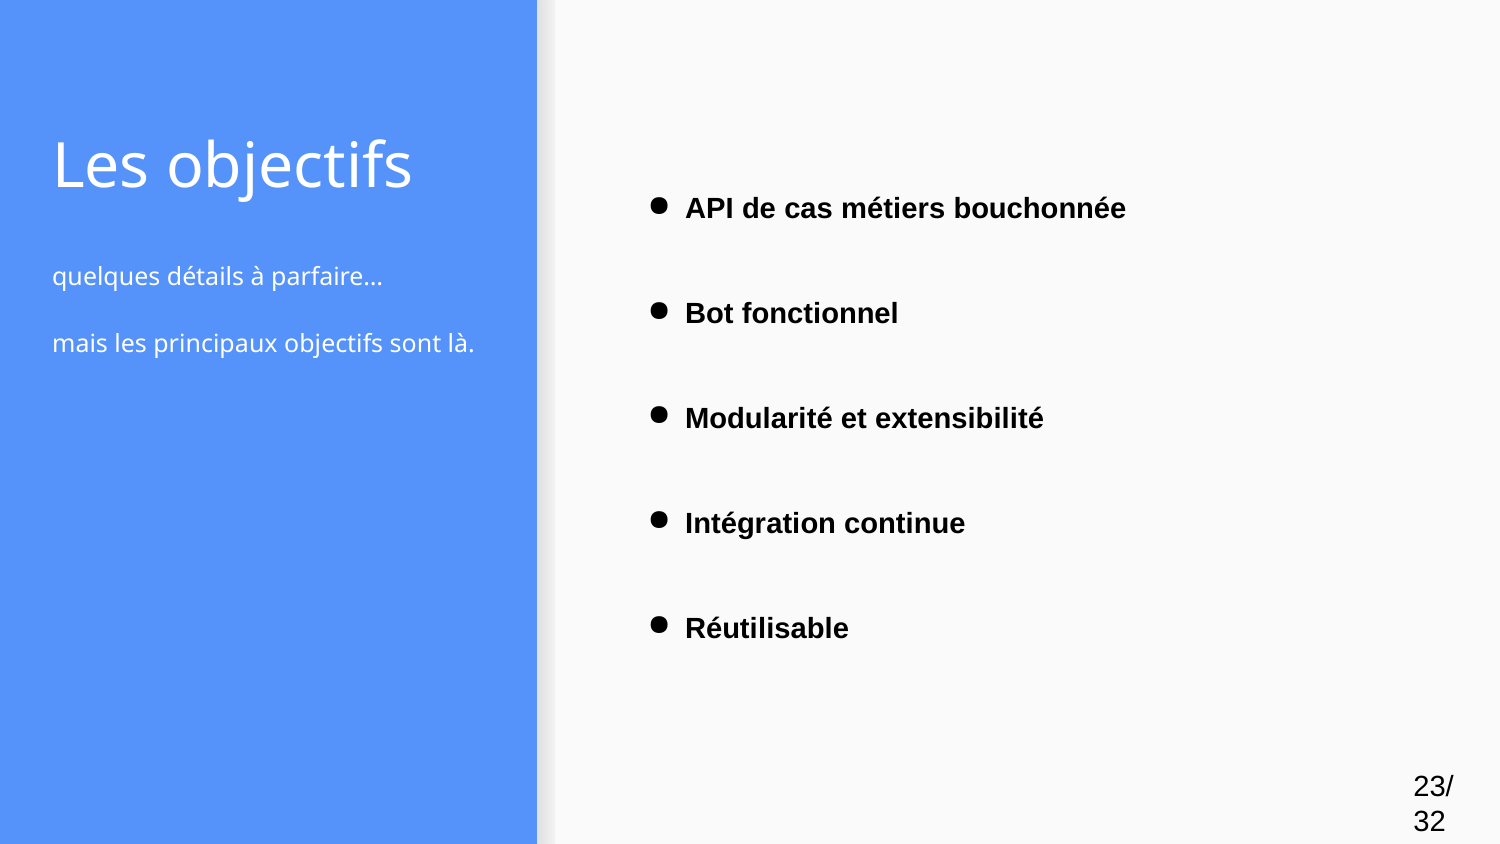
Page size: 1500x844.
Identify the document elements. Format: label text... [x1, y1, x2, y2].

text_box API de cas métiers bouchonnée Bot fonctionnel Modularité et extensibilité Intégration continue Réutilisable [595, 0, 1461, 747]
title Les objectifs [37, 58, 498, 216]
slide_number ‹#›/32 [1398, 770, 1489, 835]
list quelques détails à parfaire… mais les principaux objectifs sont là. [37, 240, 498, 760]
